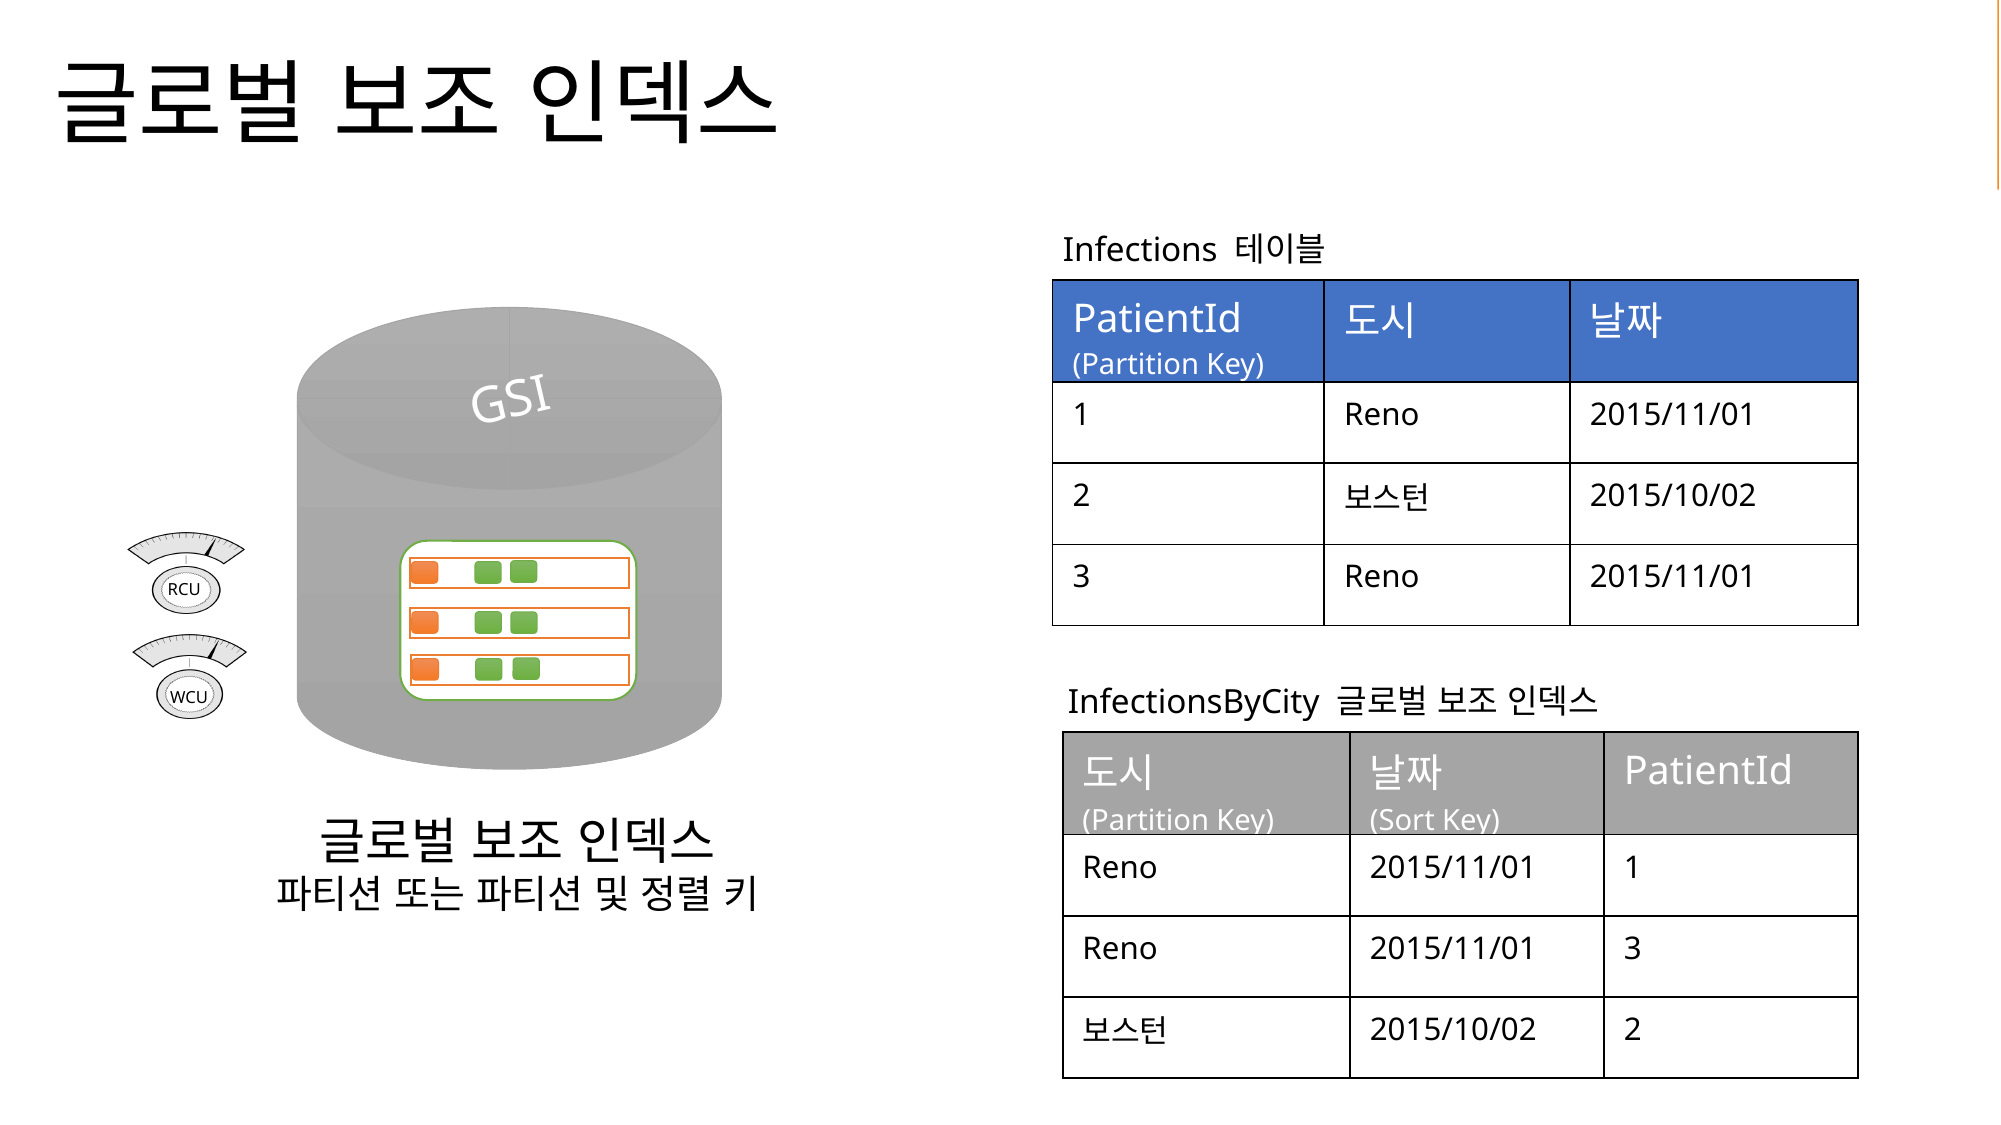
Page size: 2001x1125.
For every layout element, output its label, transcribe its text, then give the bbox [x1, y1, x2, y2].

table_header 도시 (Partition Key) [1064, 733, 1349, 834]
table_cell 1 [1605, 835, 1857, 915]
table_cell Reno [1064, 835, 1349, 915]
table_cell 2 [1053, 464, 1323, 544]
table_header PatientId [1605, 733, 1857, 834]
table_header PatientId (Partition Key) [1053, 281, 1323, 381]
table_header 도시 [1325, 281, 1569, 381]
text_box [127, 307, 794, 925]
table_cell 2015/11/01 [1351, 917, 1603, 996]
table_cell Reno [1325, 383, 1569, 462]
table_cell 1 [1053, 383, 1323, 462]
table_cell 2015/11/01 [1571, 383, 1857, 462]
table_cell Reno [1064, 917, 1349, 996]
table_cell 2015/10/02 [1571, 464, 1857, 544]
table_header 날짜 [1571, 281, 1857, 381]
table_cell 2015/11/01 [1571, 545, 1857, 625]
table_header 날짜 (Sort Key) [1351, 733, 1603, 834]
table_cell 2015/10/02 [1351, 998, 1603, 1077]
table_cell 3 [1605, 917, 1857, 996]
table_cell 2015/11/01 [1351, 835, 1603, 915]
table_cell 보스턴 [1325, 464, 1569, 544]
table_cell 보스턴 [1064, 998, 1349, 1077]
table_cell 3 [1053, 545, 1323, 625]
text_box InfectionsByCity 글로벌 보조 인덱스 [1053, 672, 1615, 728]
title 글로벌 보조 인덱스 [39, 43, 1863, 172]
table_cell Reno [1325, 545, 1569, 625]
table_cell 2 [1605, 998, 1857, 1077]
text_box Infections 테이블 [1048, 220, 1341, 275]
